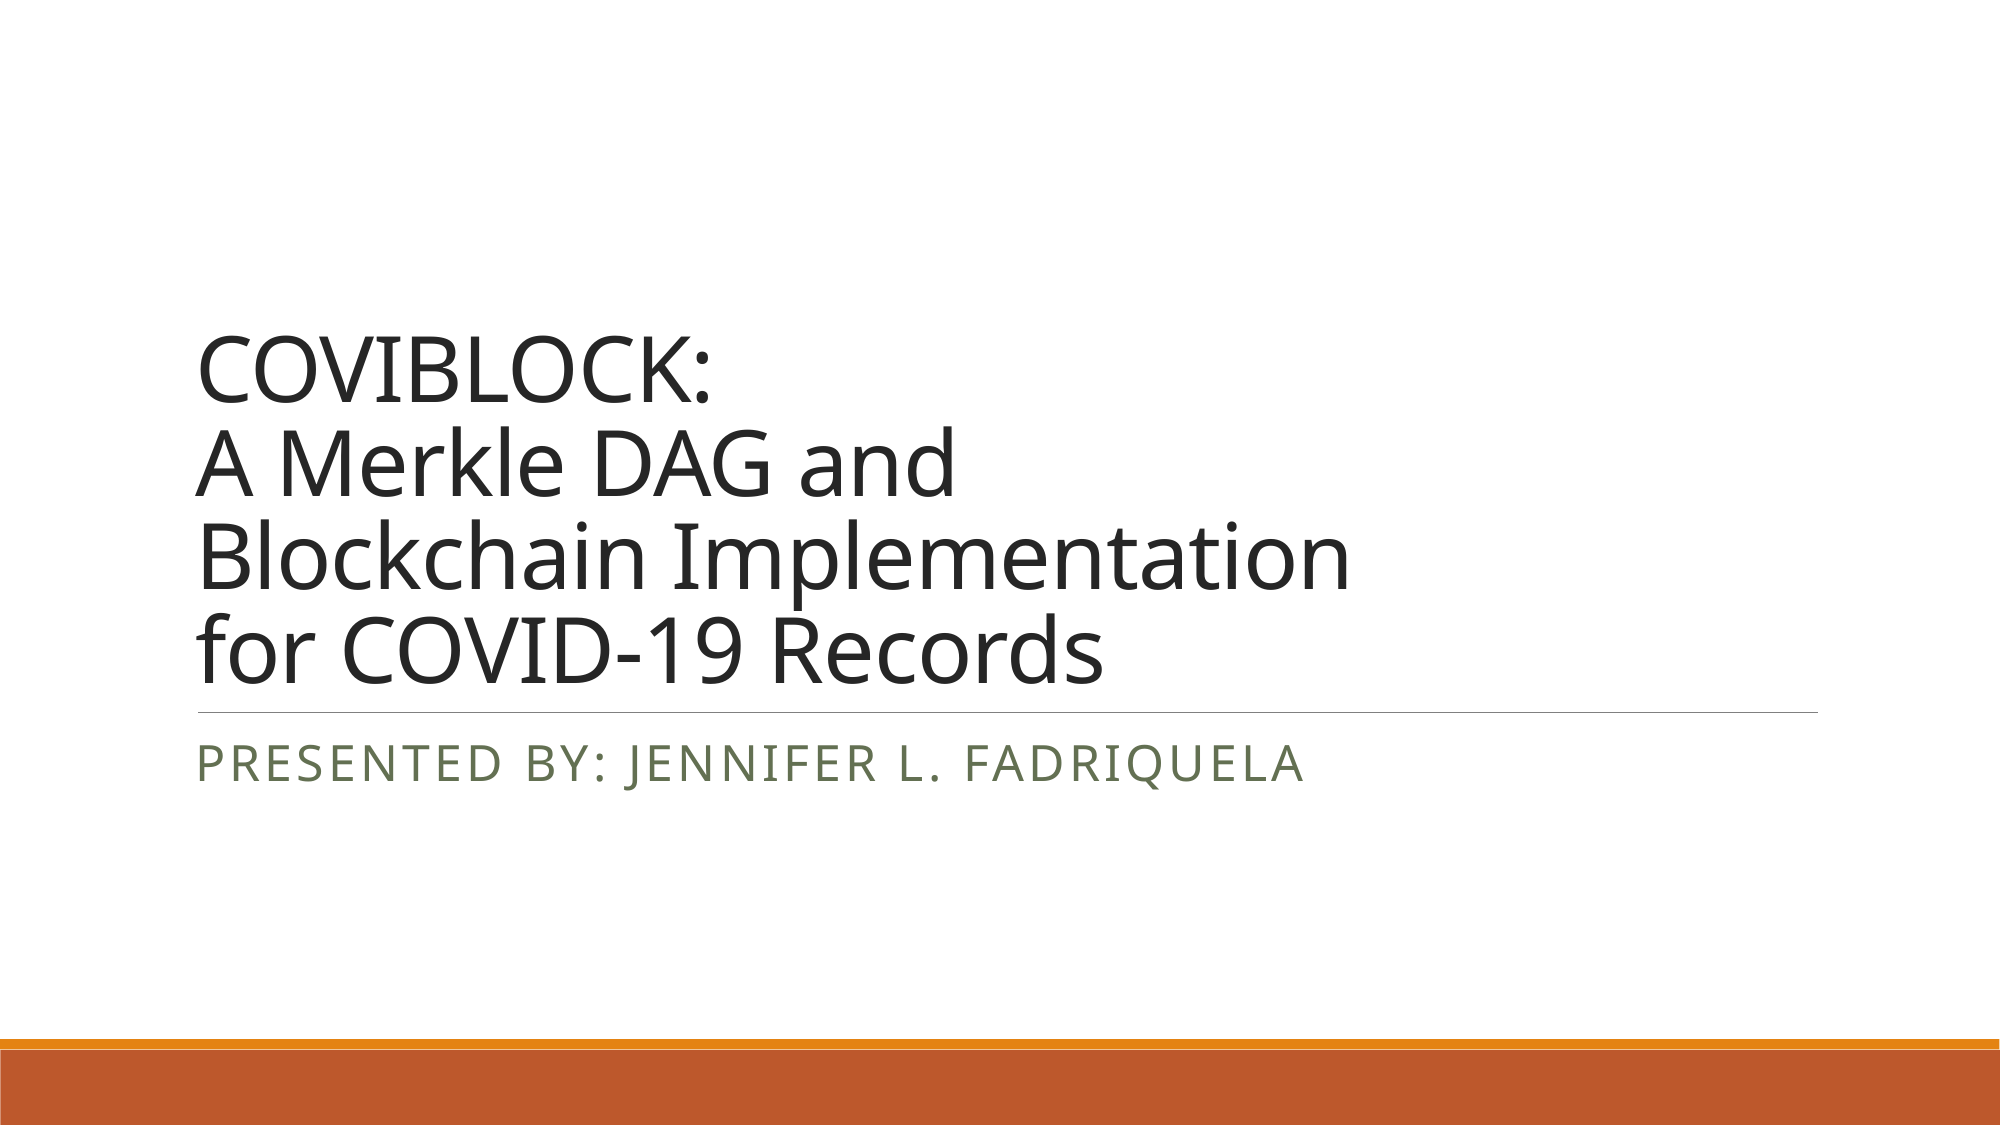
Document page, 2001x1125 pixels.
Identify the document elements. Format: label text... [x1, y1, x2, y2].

title COVIBLOCK: A Merkle DAG and Blockchain Implementation for COVID-19 Records [180, 124, 1830, 710]
subtitle Presented by: Jennifer l. fadriquela [180, 730, 1831, 919]
